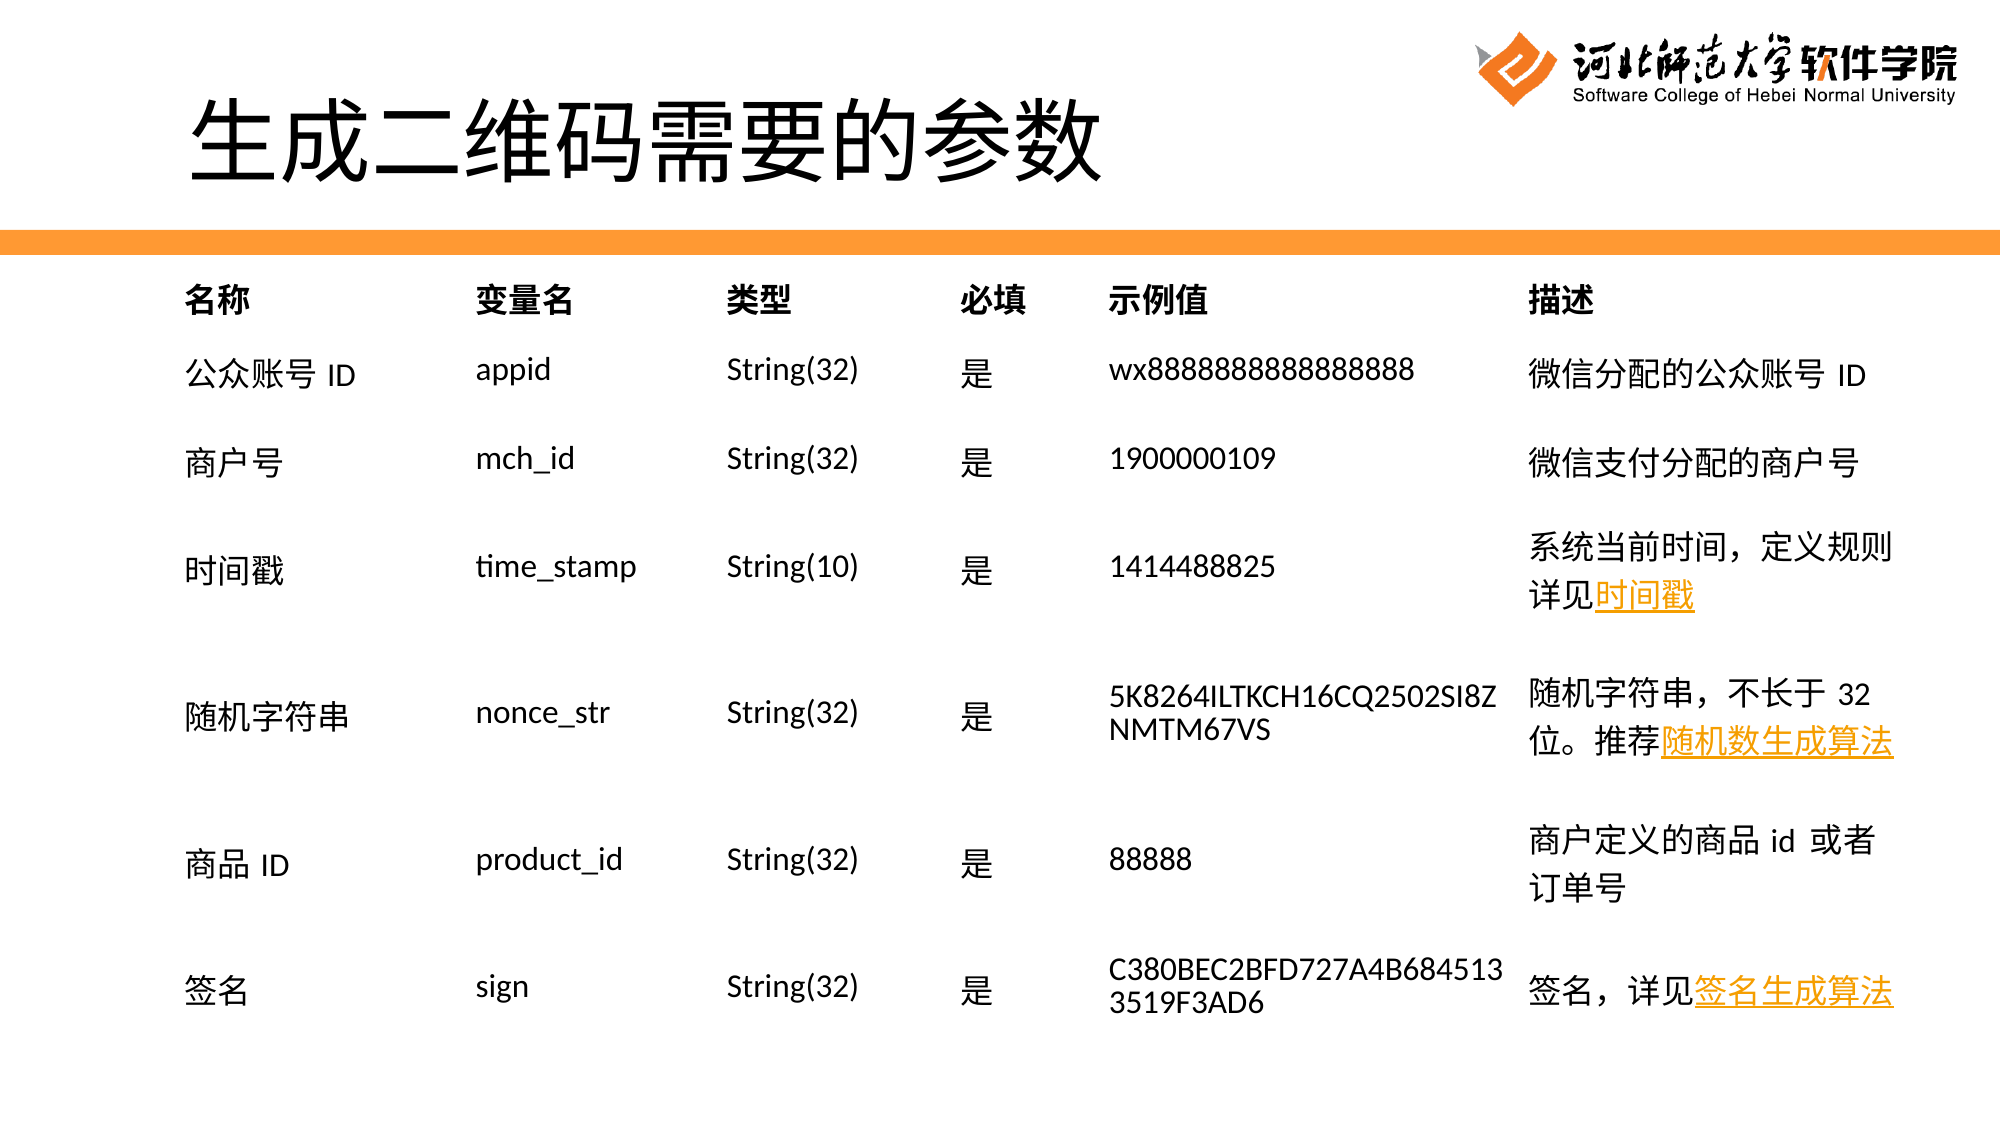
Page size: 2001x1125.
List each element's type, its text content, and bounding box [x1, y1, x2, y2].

table_header 示例值 [1097, 268, 1517, 328]
table_cell 1414488825 [1097, 506, 1517, 633]
table_header 必填 [949, 268, 1097, 328]
table_cell mch_id [464, 417, 715, 506]
table_cell 公众账号ID [173, 328, 464, 417]
table_cell wx8888888888888888 [1097, 328, 1517, 417]
list 生成二维码需要的参数 [172, 89, 1220, 202]
table_cell 微信分配的公众账号ID [1517, 328, 1919, 417]
table_cell 是 [949, 925, 1097, 1052]
table_cell sign [464, 925, 715, 1052]
table_cell 是 [949, 328, 1097, 417]
picture [1475, 31, 1957, 107]
table_cell 是 [949, 417, 1097, 506]
table_cell 88888 [1097, 798, 1517, 925]
table_header 变量名 [464, 268, 715, 328]
table_cell 时间戳 [173, 506, 464, 633]
table_cell 5K8264ILTKCH16CQ2502SI8ZNMTM67VS [1097, 633, 1517, 798]
table_cell nonce_str [464, 633, 715, 798]
table_cell String(32) [715, 328, 949, 417]
table_cell 是 [949, 633, 1097, 798]
table_cell String(32) [715, 417, 949, 506]
table_cell String(32) [715, 798, 949, 925]
table_header 类型 [715, 268, 949, 328]
table_header 名称 [173, 268, 464, 328]
table_cell 1900000109 [1097, 417, 1517, 506]
table_cell 签名，详见签名生成算法 [1517, 925, 1919, 1052]
table_cell 商户定义的商品id 或者订单号 [1517, 798, 1919, 925]
table_cell String(32) [715, 925, 949, 1052]
table_cell 签名 [173, 925, 464, 1052]
table_cell 系统当前时间，定义规则详见时间戳 [1517, 506, 1919, 633]
table_cell 随机字符串，不长于32位。推荐随机数生成算法 [1517, 633, 1919, 798]
table_cell String(10) [715, 506, 949, 633]
table_cell appid [464, 328, 715, 417]
table_cell 微信支付分配的商户号 [1517, 417, 1919, 506]
table_cell 是 [949, 506, 1097, 633]
table_cell 是 [949, 798, 1097, 925]
table_header 描述 [1517, 268, 1919, 328]
table_cell 随机字符串 [173, 633, 464, 798]
table_cell 商户号 [173, 417, 464, 506]
table_cell time_stamp [464, 506, 715, 633]
table_cell product_id [464, 798, 715, 925]
table_cell String(32) [715, 633, 949, 798]
table_cell C380BEC2BFD727A4B6845133519F3AD6 [1097, 925, 1517, 1052]
table_cell 商品ID [173, 798, 464, 925]
